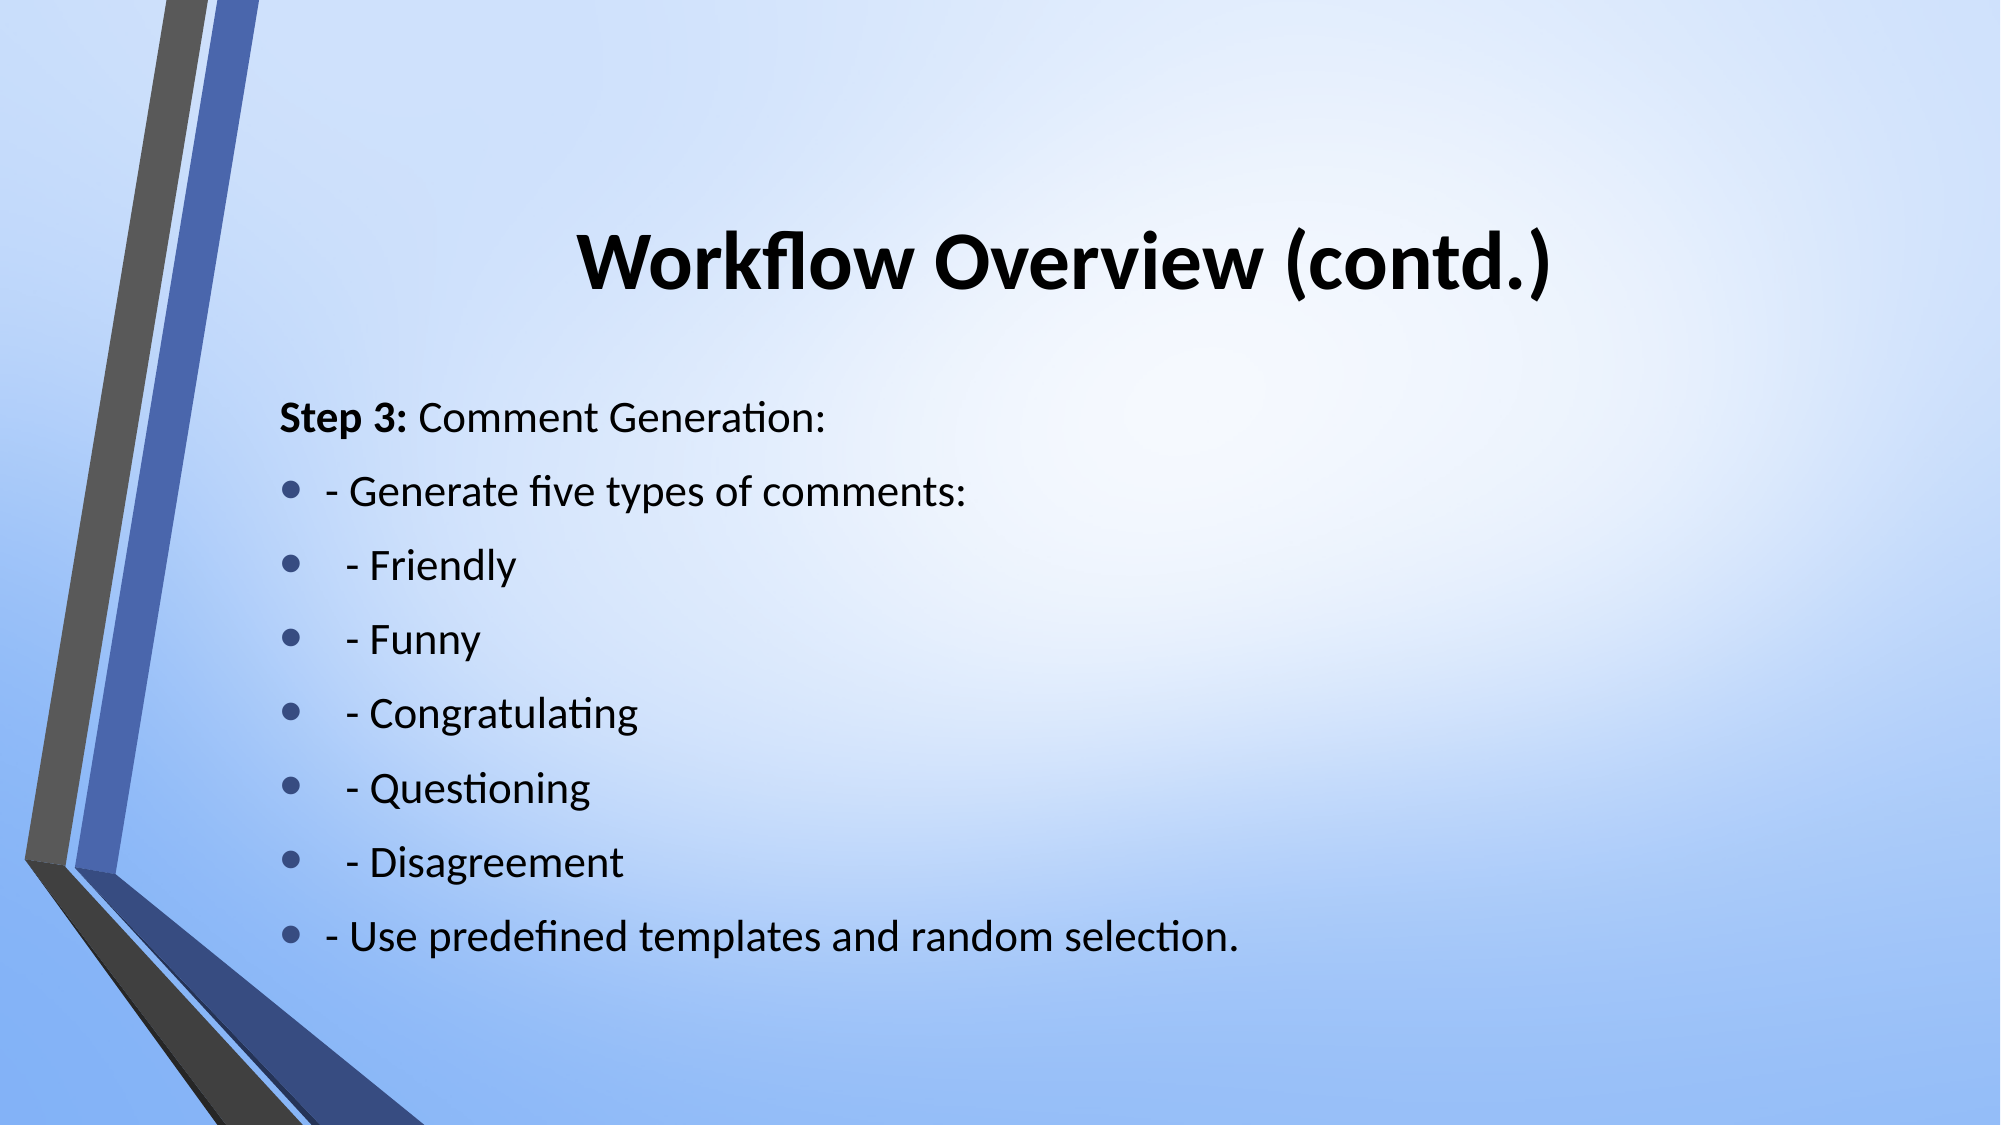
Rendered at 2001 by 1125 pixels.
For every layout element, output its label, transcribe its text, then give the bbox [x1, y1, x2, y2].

title Workflow Overview (contd.) [243, 112, 1887, 400]
list Step 3: Comment Generation: - Generate five types of comments: - Friendly - Funny - Congratulating - Questioning - Disagreement - Use predefined templates and random selection. [264, 378, 1909, 970]
